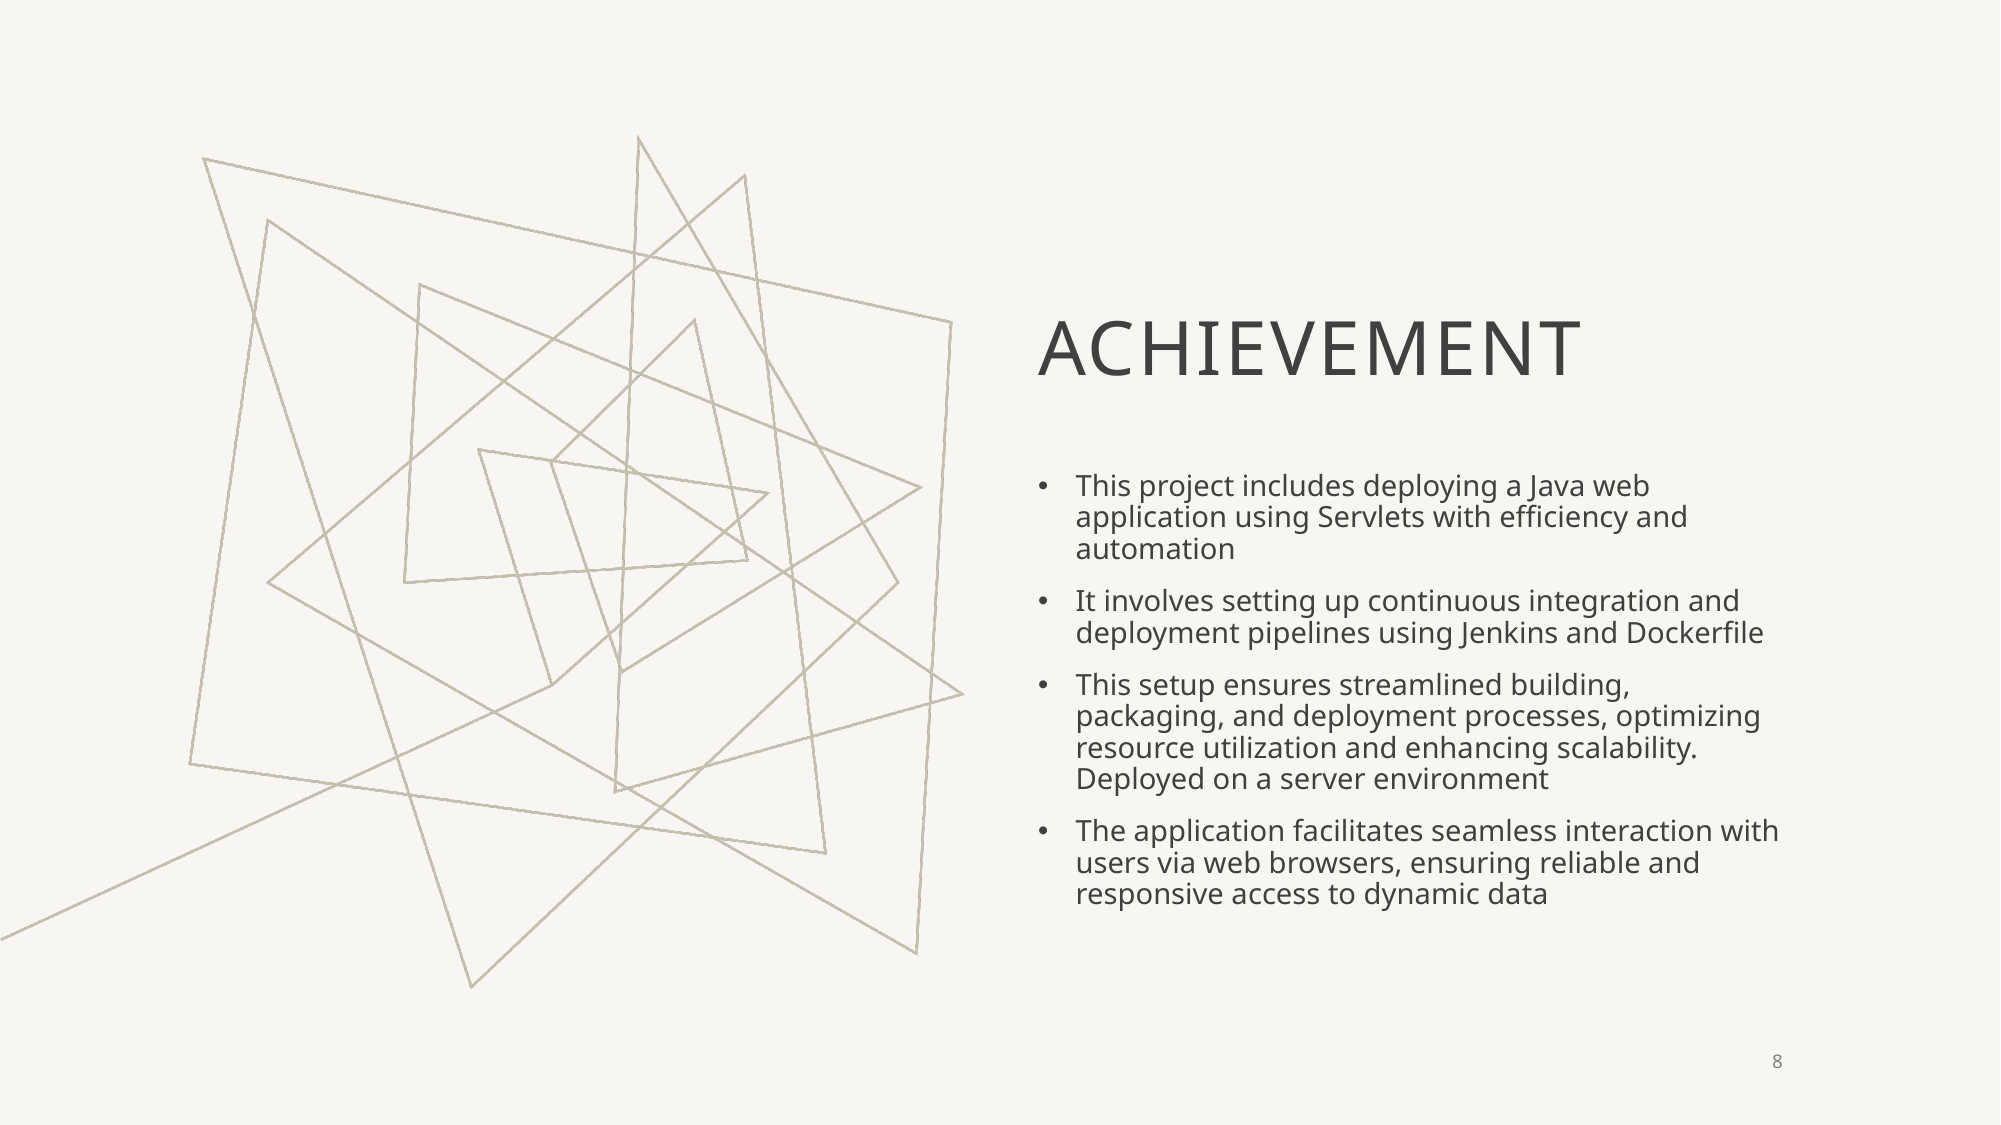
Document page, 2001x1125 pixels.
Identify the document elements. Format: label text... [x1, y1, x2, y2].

title achievement [1023, 268, 1709, 435]
text_box 8 [1412, 1042, 1863, 1103]
text_box This project includes deploying a Java web application using Servlets with efficiency and automation It involves setting up continuous integration and deployment pipelines using Jenkins and Dockerfile This setup ensures streamlined building, packaging, and deployment processes, optimizing resource utilization and enhancing scalability. Deployed on a server environment The application facilitates seamless interaction with users via web browsers, ensuring reliable and responsive access to dynamic data [1023, 464, 1803, 1002]
picture [0, 135, 965, 989]
